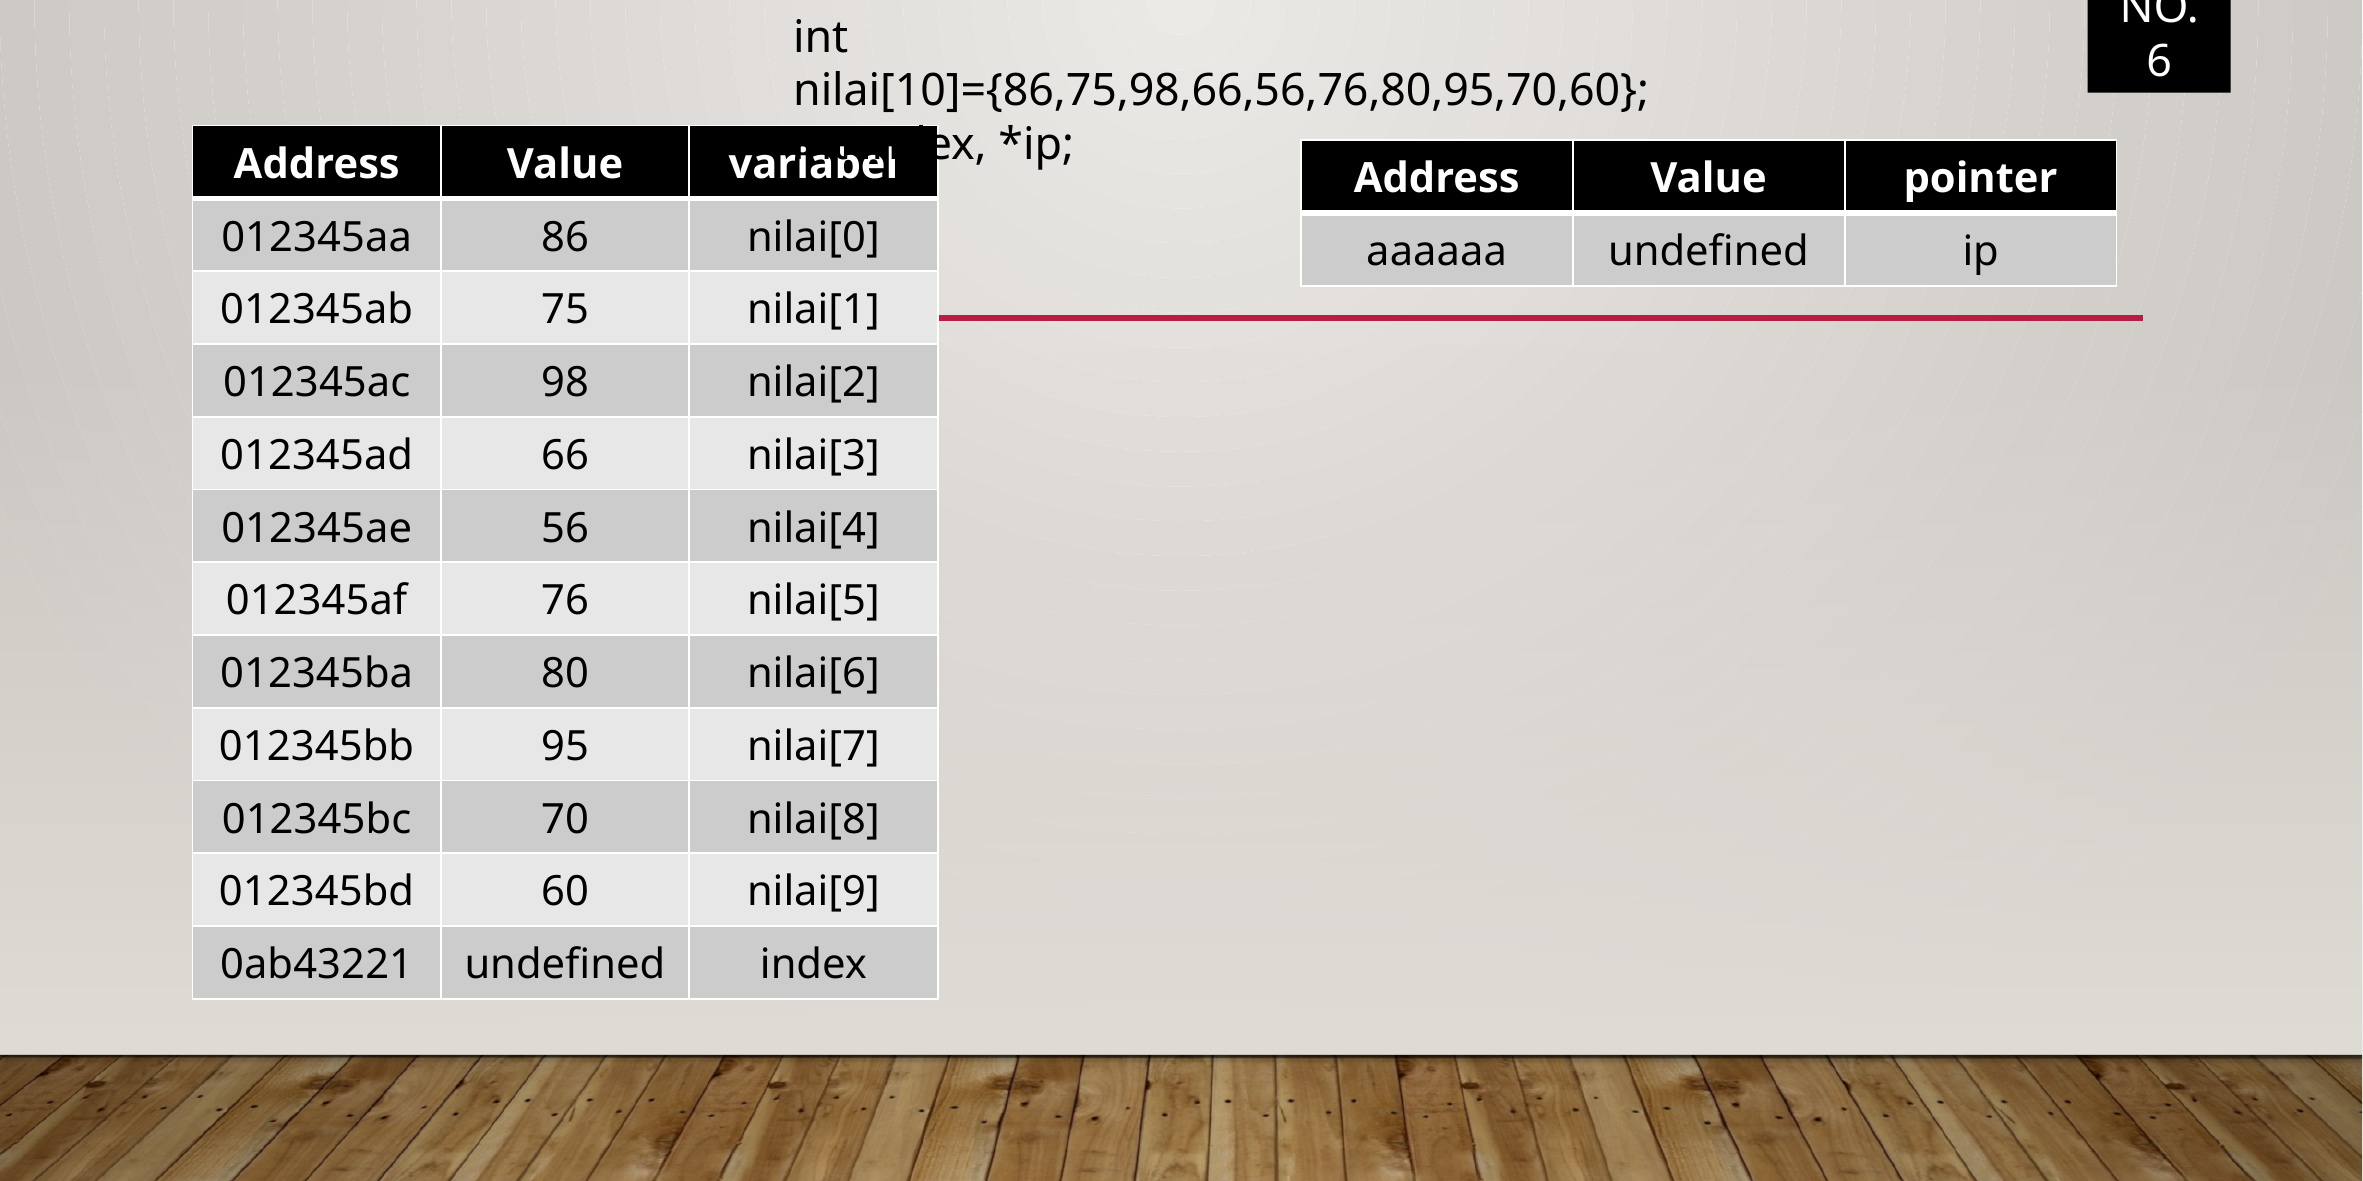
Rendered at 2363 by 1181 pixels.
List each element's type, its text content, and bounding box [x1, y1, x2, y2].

table_header Address [1302, 176, 1572, 210]
table_cell 012345aa [193, 201, 440, 270]
table_cell 012345bc [193, 781, 440, 852]
table_cell 012345ab [193, 272, 440, 343]
table_cell 012345ae [193, 490, 440, 561]
table_header Value [1574, 141, 1844, 210]
table_cell 012345ad [193, 418, 440, 489]
table_cell 012345bd [193, 854, 440, 925]
table_header Value [442, 126, 688, 196]
table_cell 75 [442, 272, 688, 343]
table_cell 86 [442, 201, 688, 270]
table_cell nilai[3] [690, 418, 937, 489]
table_cell 76 [442, 563, 688, 634]
table_cell 0ab43221 [193, 927, 440, 998]
table_cell nilai[7] [690, 709, 937, 780]
table_cell nilai[6] [690, 636, 937, 707]
table_cell nilai[2] [690, 345, 937, 416]
table_cell undefined [1574, 216, 1844, 285]
table_cell 60 [442, 854, 688, 925]
table_cell 95 [442, 709, 688, 780]
text_box NO. 6 [2087, 0, 2231, 93]
table_header variabel [690, 126, 937, 196]
table_cell nilai[4] [690, 490, 937, 561]
table_cell 56 [442, 490, 688, 561]
table_cell index [690, 927, 937, 998]
table_cell nilai[8] [690, 781, 937, 852]
table_cell 012345ac [193, 345, 440, 416]
table_cell nilai[0] [690, 201, 937, 270]
table_cell nilai[1] [690, 272, 937, 343]
table_cell 70 [442, 781, 688, 852]
picture [0, 1055, 2363, 1181]
table_cell 80 [442, 636, 688, 707]
table_cell 98 [442, 345, 688, 416]
table_cell 012345bb [193, 709, 440, 780]
table_cell 66 [442, 418, 688, 489]
table_header Address [193, 126, 440, 196]
table_cell 012345ba [193, 636, 440, 707]
table_cell undefined [442, 927, 688, 998]
table_cell aaaaaa [1302, 216, 1572, 285]
text_box int nilai[10]={86,75,98,66,56,76,80,95,70,60}; int index, *ip; [778, 0, 1669, 176]
table_cell ip [1846, 216, 2116, 285]
table_cell 012345af [193, 563, 440, 634]
table_header pointer [1846, 141, 2116, 210]
table_cell nilai[9] [690, 854, 937, 925]
table_cell nilai[5] [690, 563, 937, 634]
